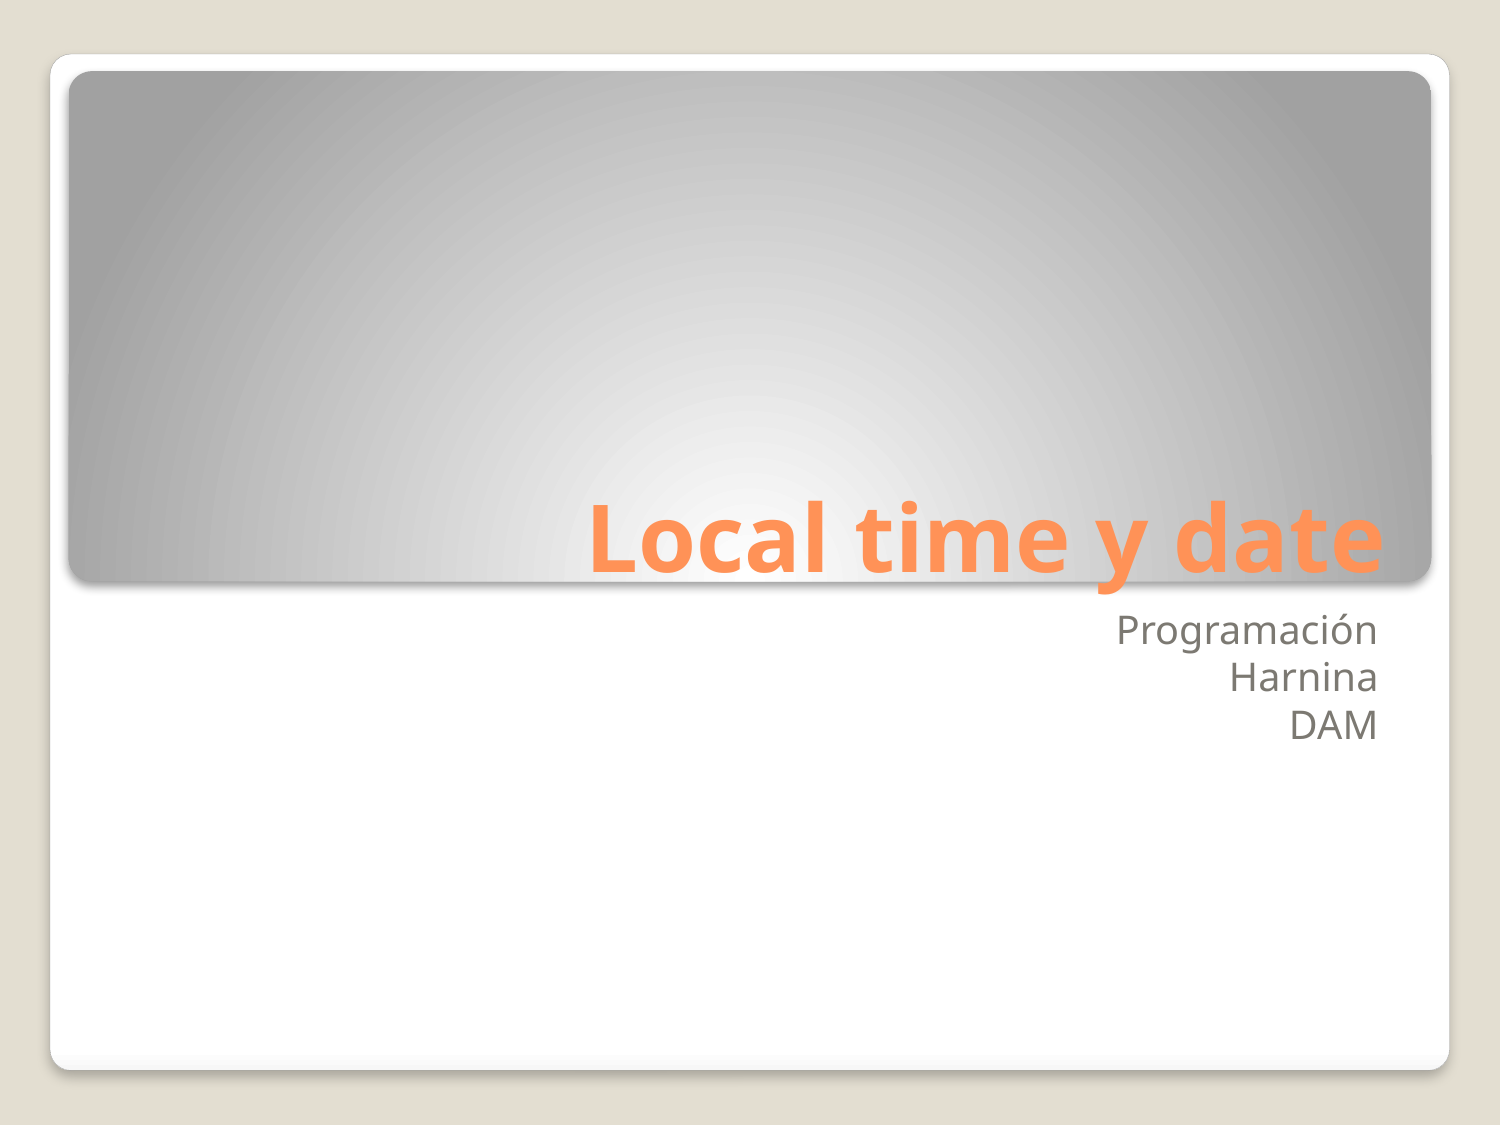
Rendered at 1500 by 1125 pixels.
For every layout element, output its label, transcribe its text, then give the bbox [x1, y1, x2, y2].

subtitle Programación Harnina DAM [118, 604, 1394, 755]
title Local time y date [118, 298, 1394, 599]
